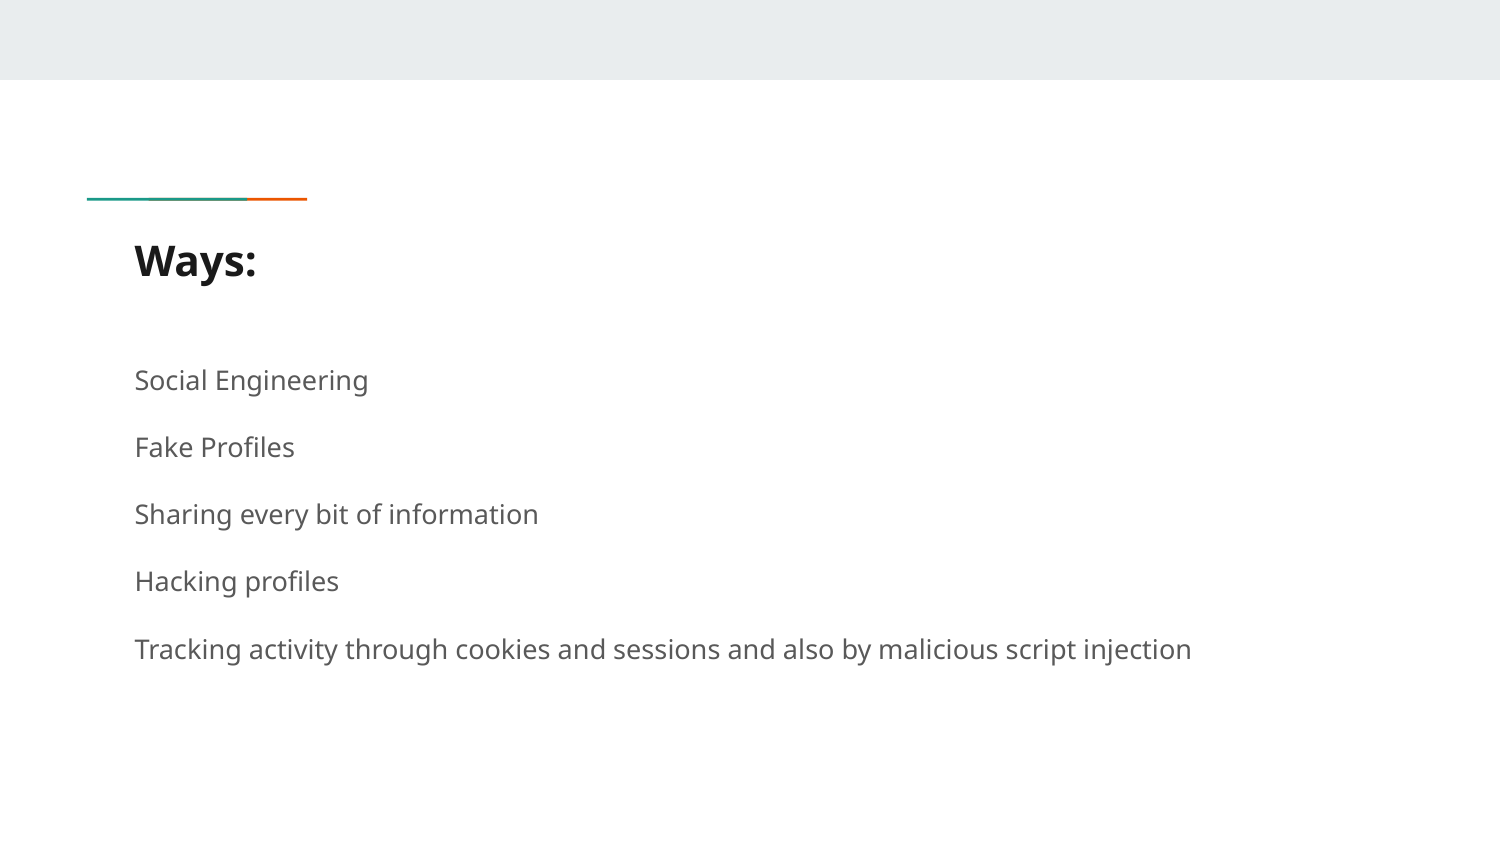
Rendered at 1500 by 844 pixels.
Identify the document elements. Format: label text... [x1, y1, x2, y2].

title Ways: [119, 216, 1381, 305]
list Social Engineering Fake Profiles Sharing every bit of information Hacking profiles Tracking activity through cookies and sessions and also by malicious script injection [119, 341, 1381, 712]
